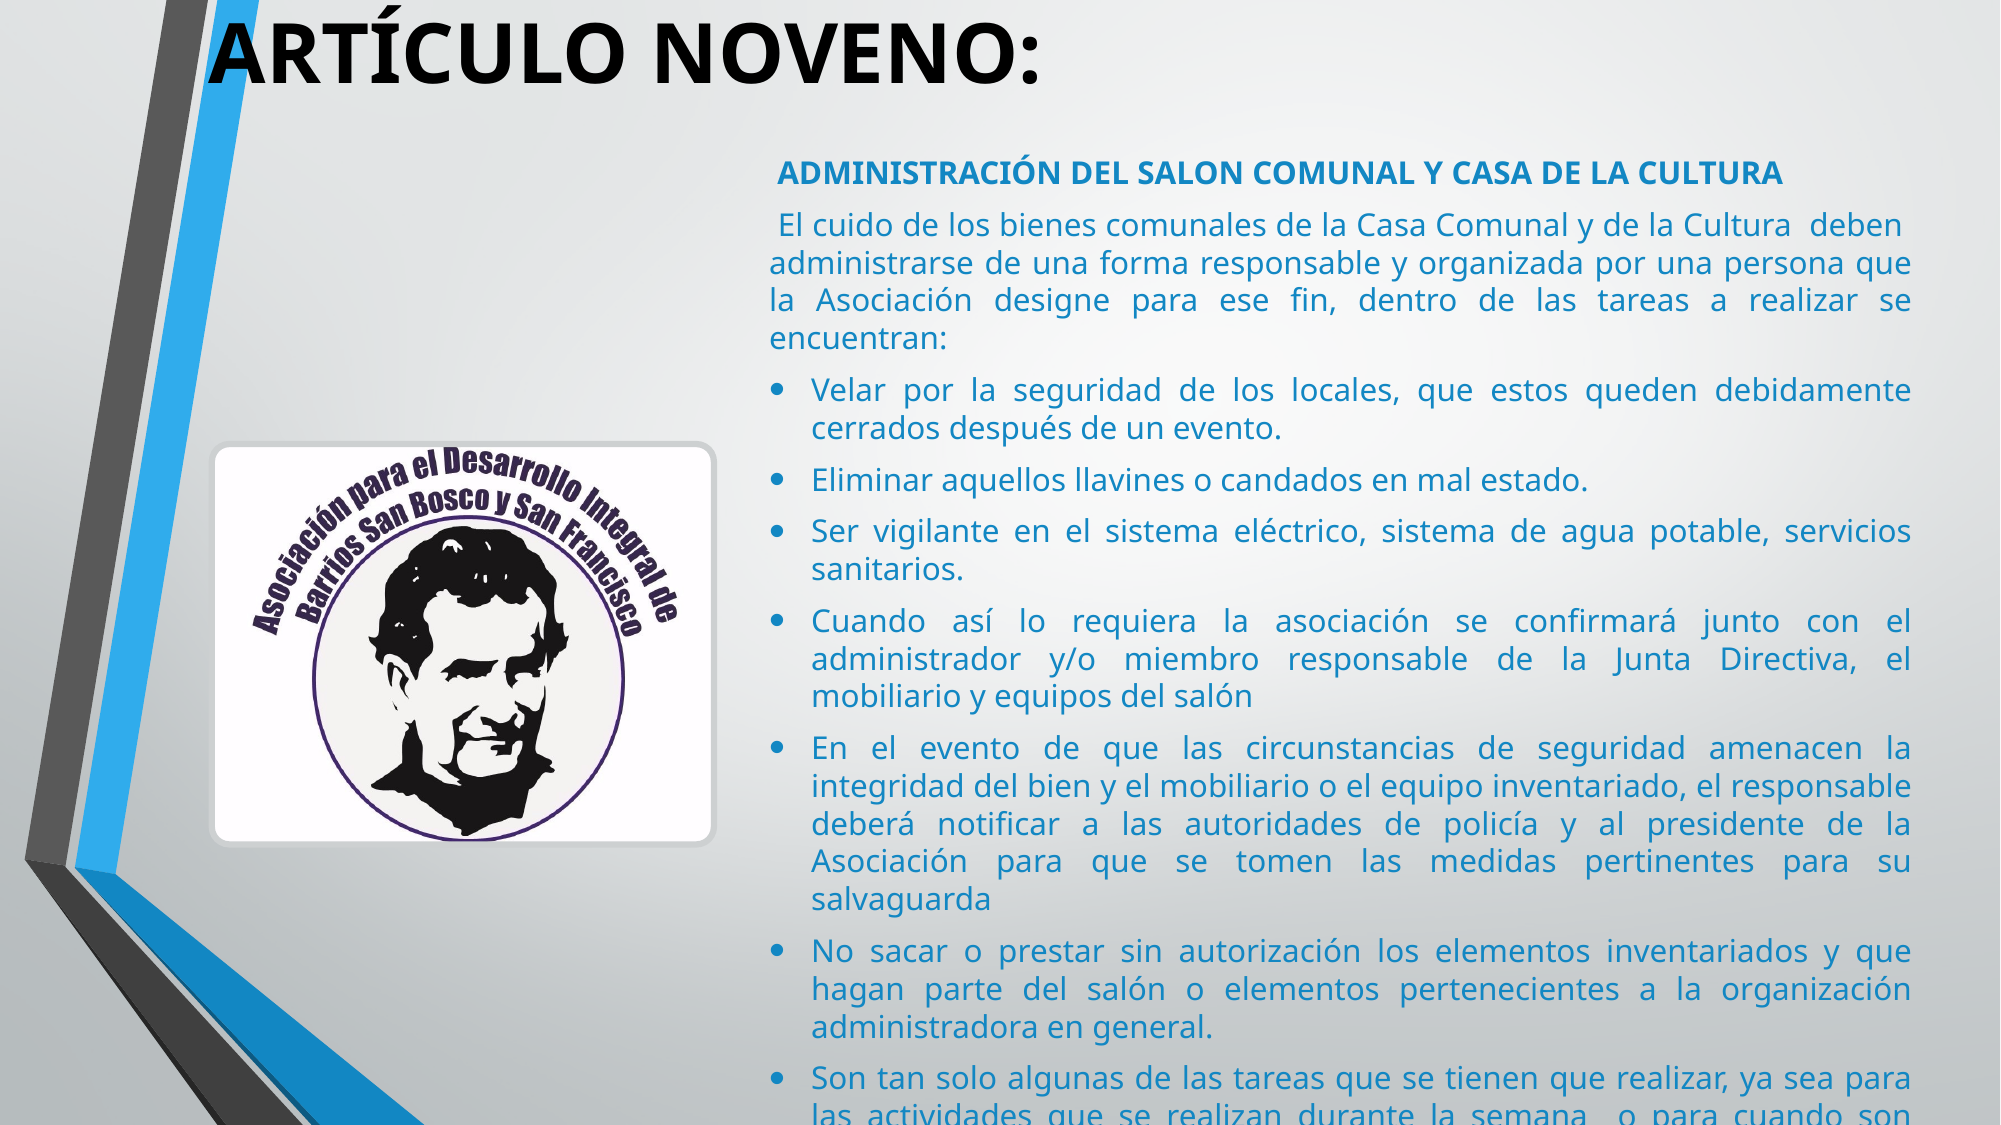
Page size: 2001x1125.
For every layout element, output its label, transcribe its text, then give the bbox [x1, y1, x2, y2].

picture [211, 443, 715, 845]
title ARTÍCULO NOVENO: [193, 0, 1951, 112]
list ADMINISTRACIÓN DEL SALON COMUNAL Y CASA DE LA CULTURA El cuido de los bienes comunales de la Casa Comunal y de la Cultura deben administrarse de una forma responsable y organizada por una persona que la Asociación designe para ese fin, dentro de las tareas a realizar se encuentran: Velar por la seguridad de los locales, que estos queden debidamente cerrados después de un evento. Eliminar aquellos llavines o candados en mal estado. Ser vigilante en el sistema eléctrico, sistema de agua potable, servicios sanitarios. Cuando así lo requiera la asociación se confirmará junto con el administrador y/o miembro responsable de la Junta Directiva, el mobiliario y equipos del salón En el evento de que las circunstancias de seguridad amenacen la integridad del bien y el mobiliario o el equipo inventariado, el responsable deberá notificar a las autoridades de policía y al presidente de la Asociación para que se tomen las medidas pertinentes para su salvaguarda No sacar o prestar sin autorización los elementos inventariados y que hagan parte del salón o elementos pertenecientes a la organización administradora en general. Son tan solo algunas de las tareas que se tienen que realizar, ya sea para las actividades que se realizan durante la semana o para cuando son fines de semana y se alquiló el salón. [754, 145, 1928, 1125]
